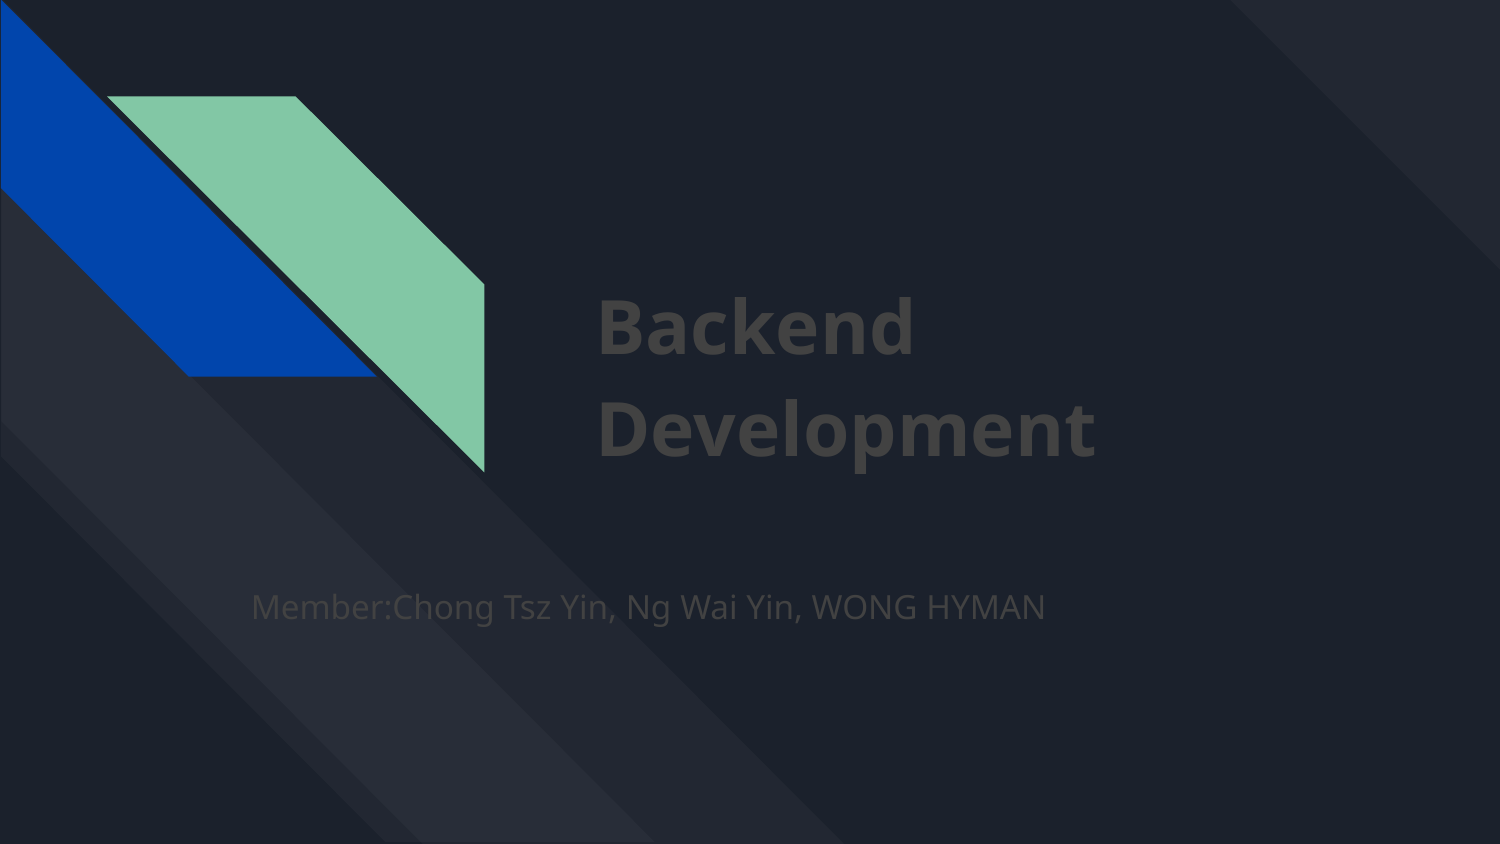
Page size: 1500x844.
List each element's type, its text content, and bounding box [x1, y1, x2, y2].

subtitle Member:Chong Tsz Yin, Ng Wai Yin, WONG HYMAN [235, 569, 1404, 727]
title Backend Development [580, 258, 1404, 518]
